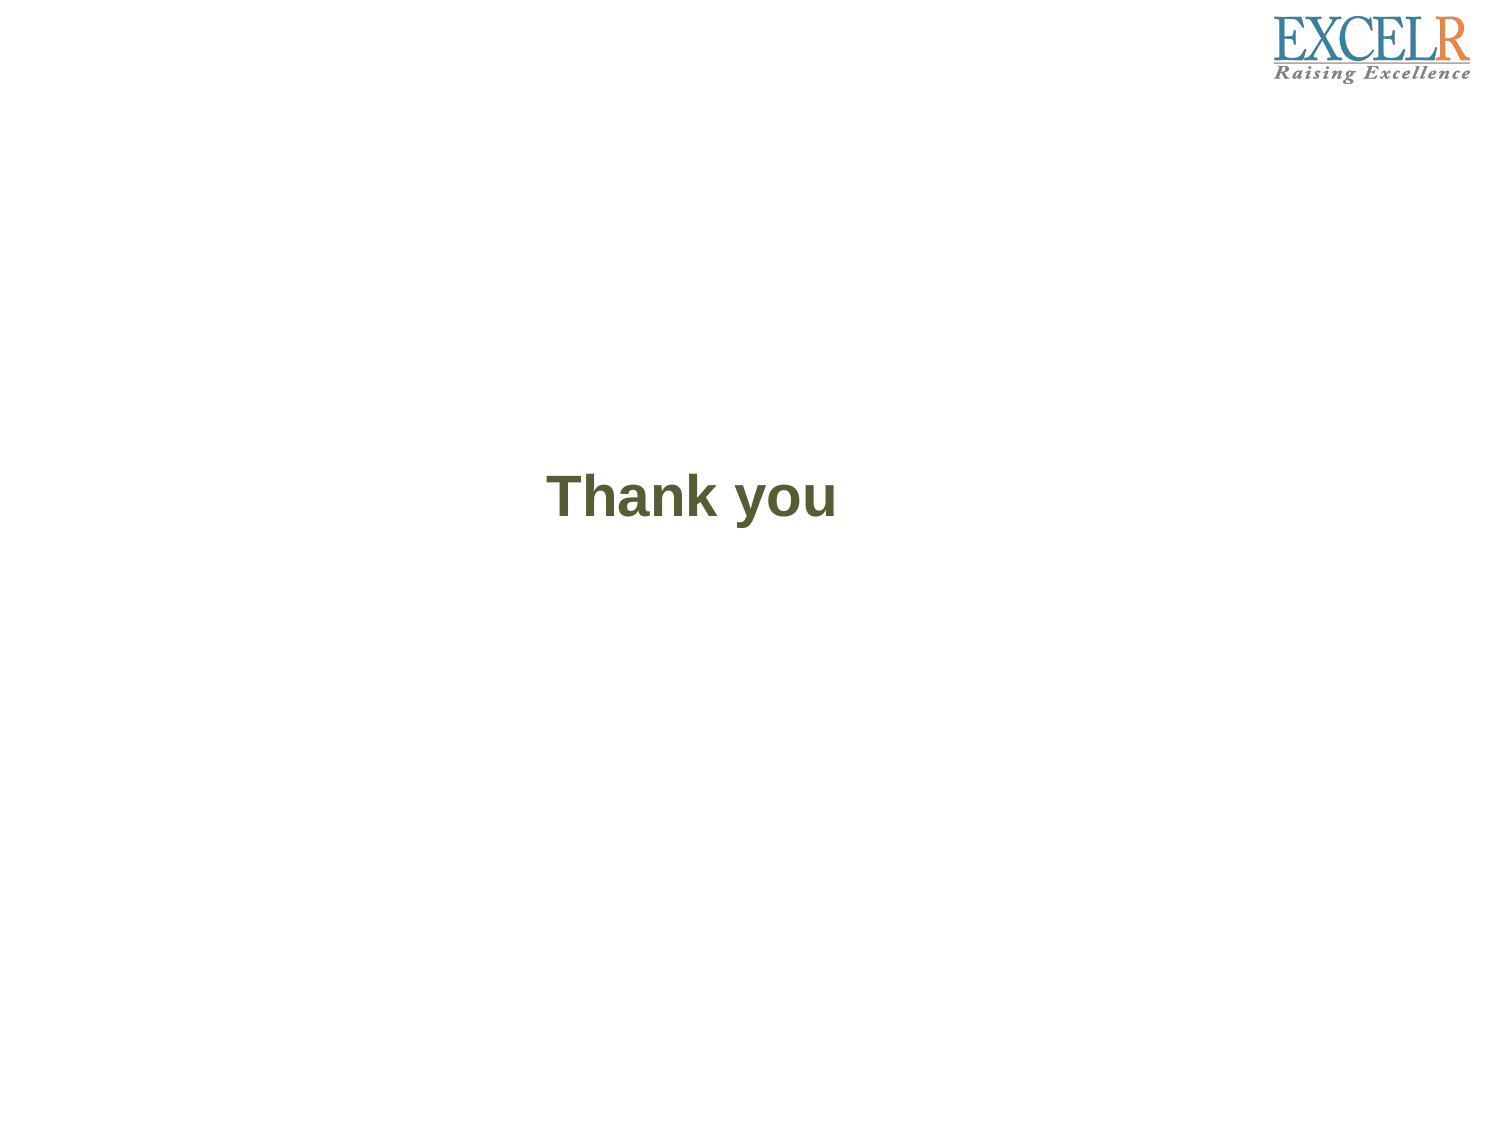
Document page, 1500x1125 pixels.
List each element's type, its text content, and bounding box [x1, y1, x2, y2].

text_box Thank you [531, 450, 865, 536]
picture [1274, 16, 1470, 85]
